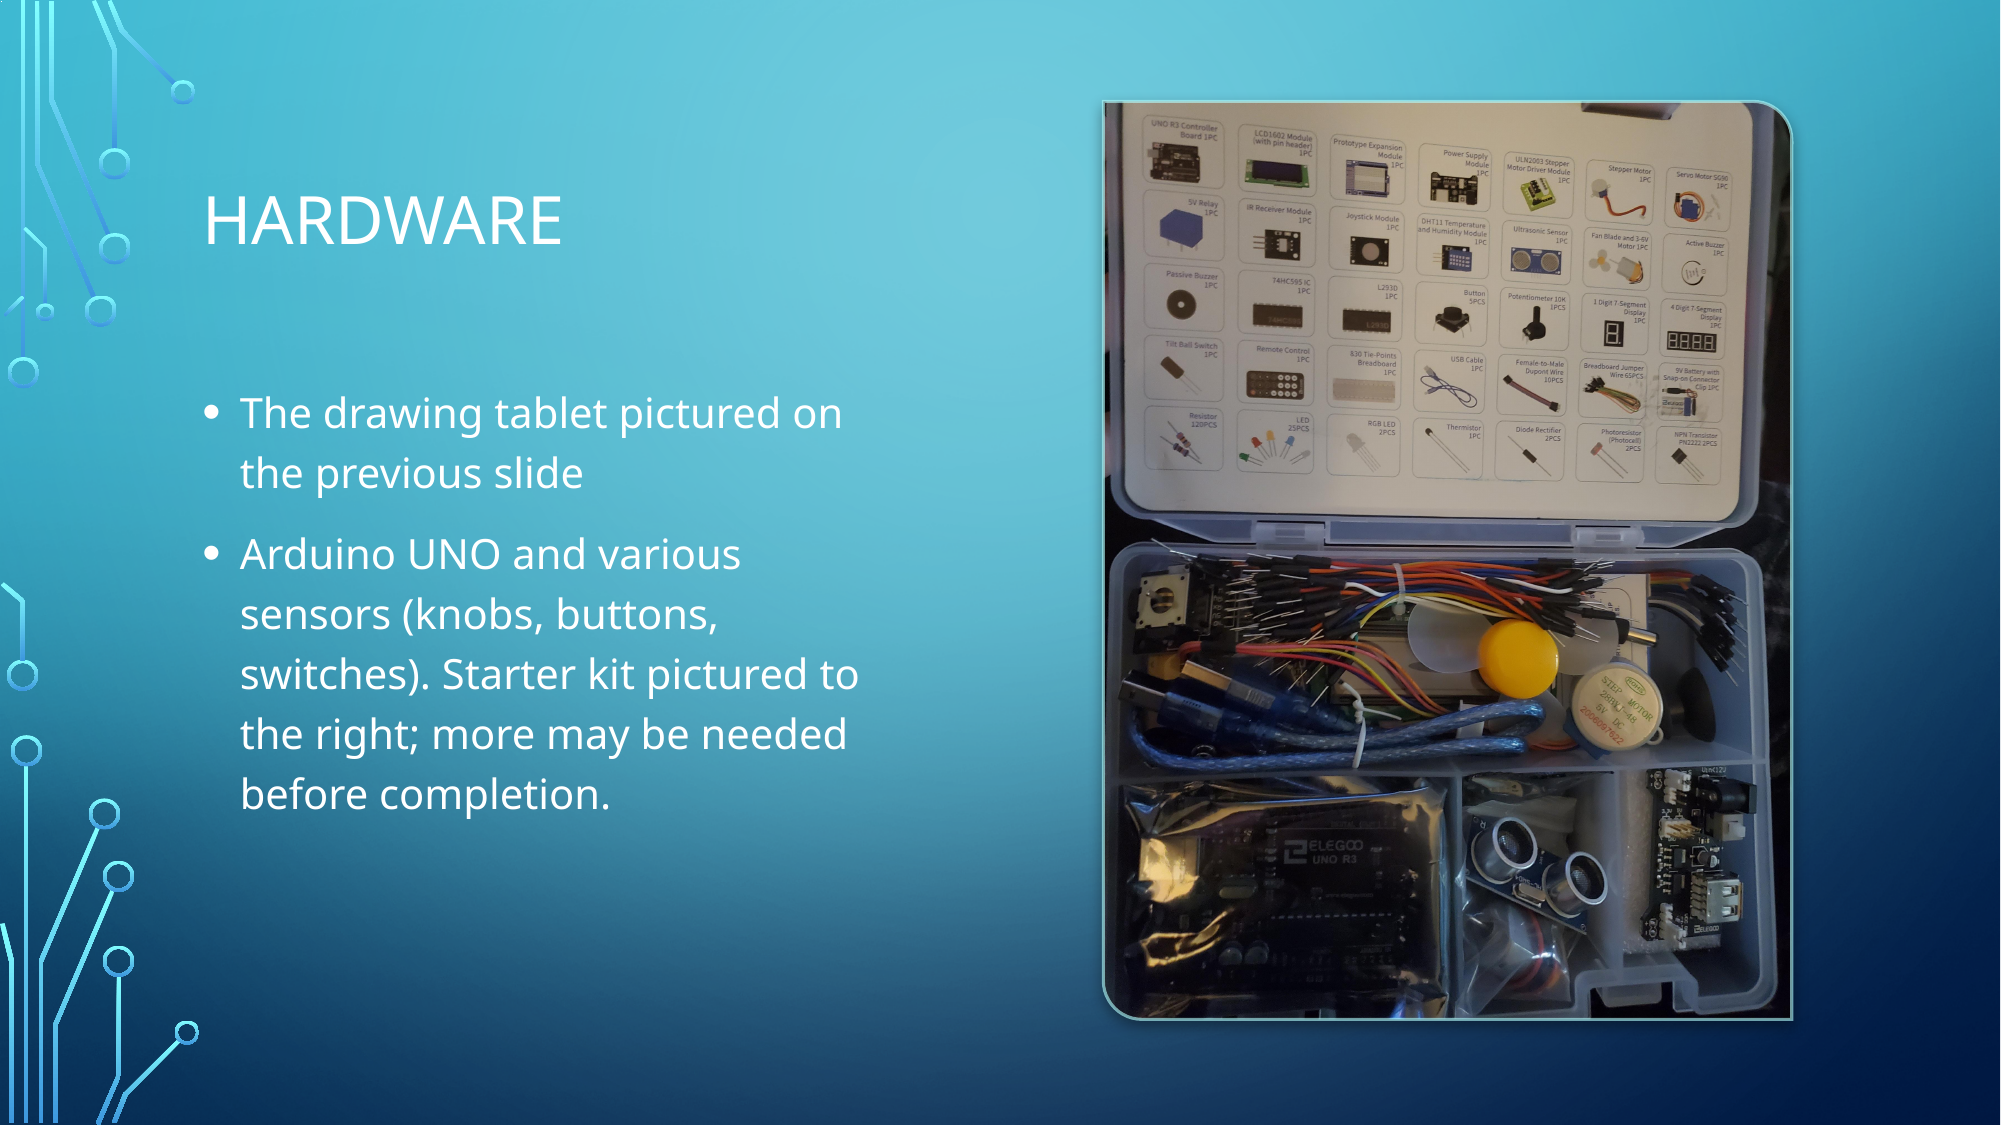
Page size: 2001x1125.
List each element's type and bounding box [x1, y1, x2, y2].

text_box [0, 0, 201, 1125]
picture [201, 0, 2000, 1125]
